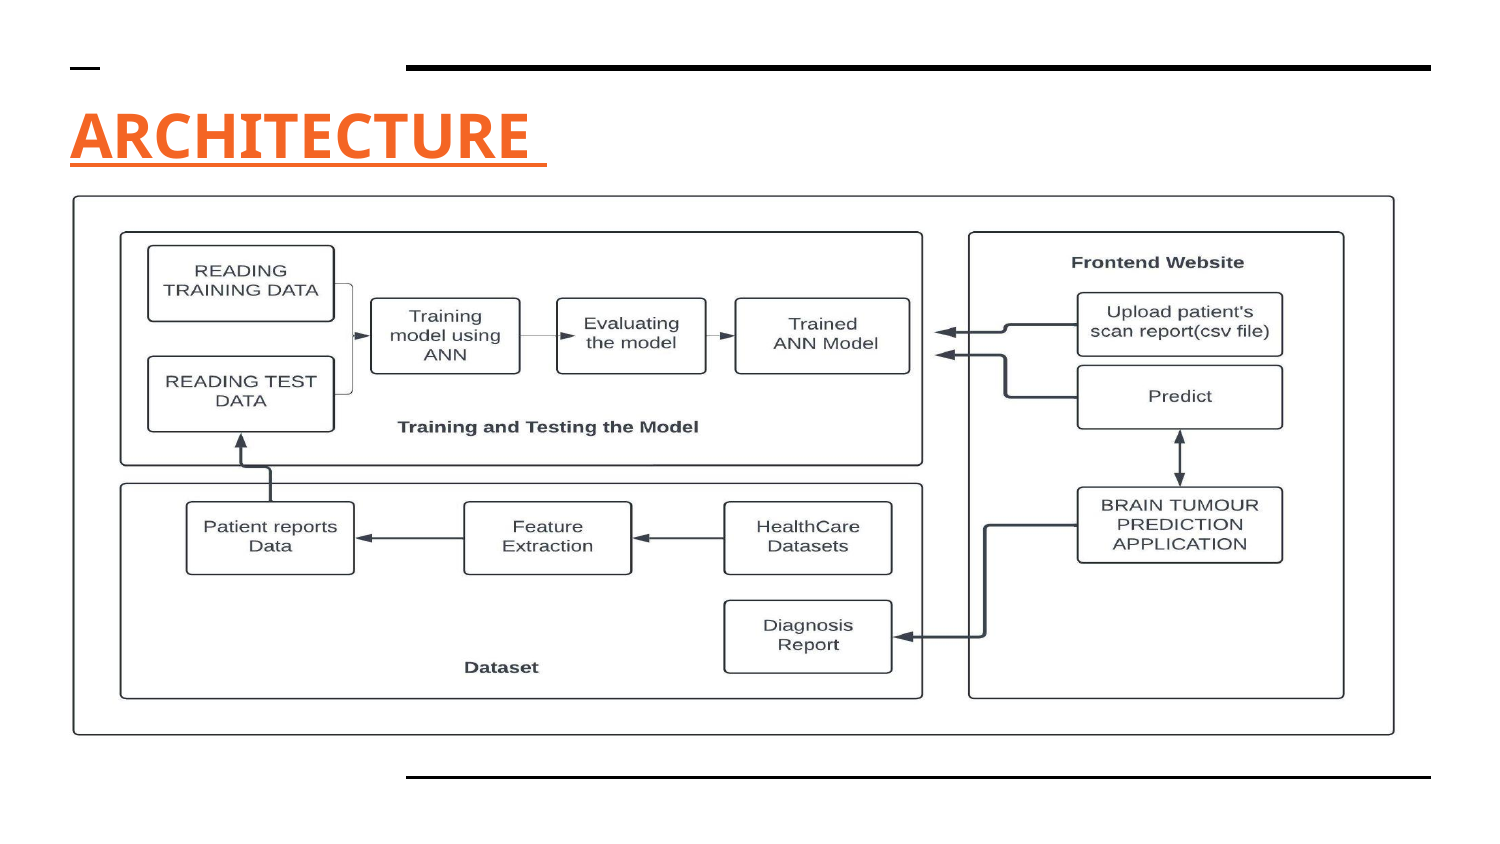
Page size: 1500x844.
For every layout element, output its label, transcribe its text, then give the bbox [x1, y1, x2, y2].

picture [35, 167, 1432, 765]
title ARCHITECTURE [55, 81, 1093, 166]
